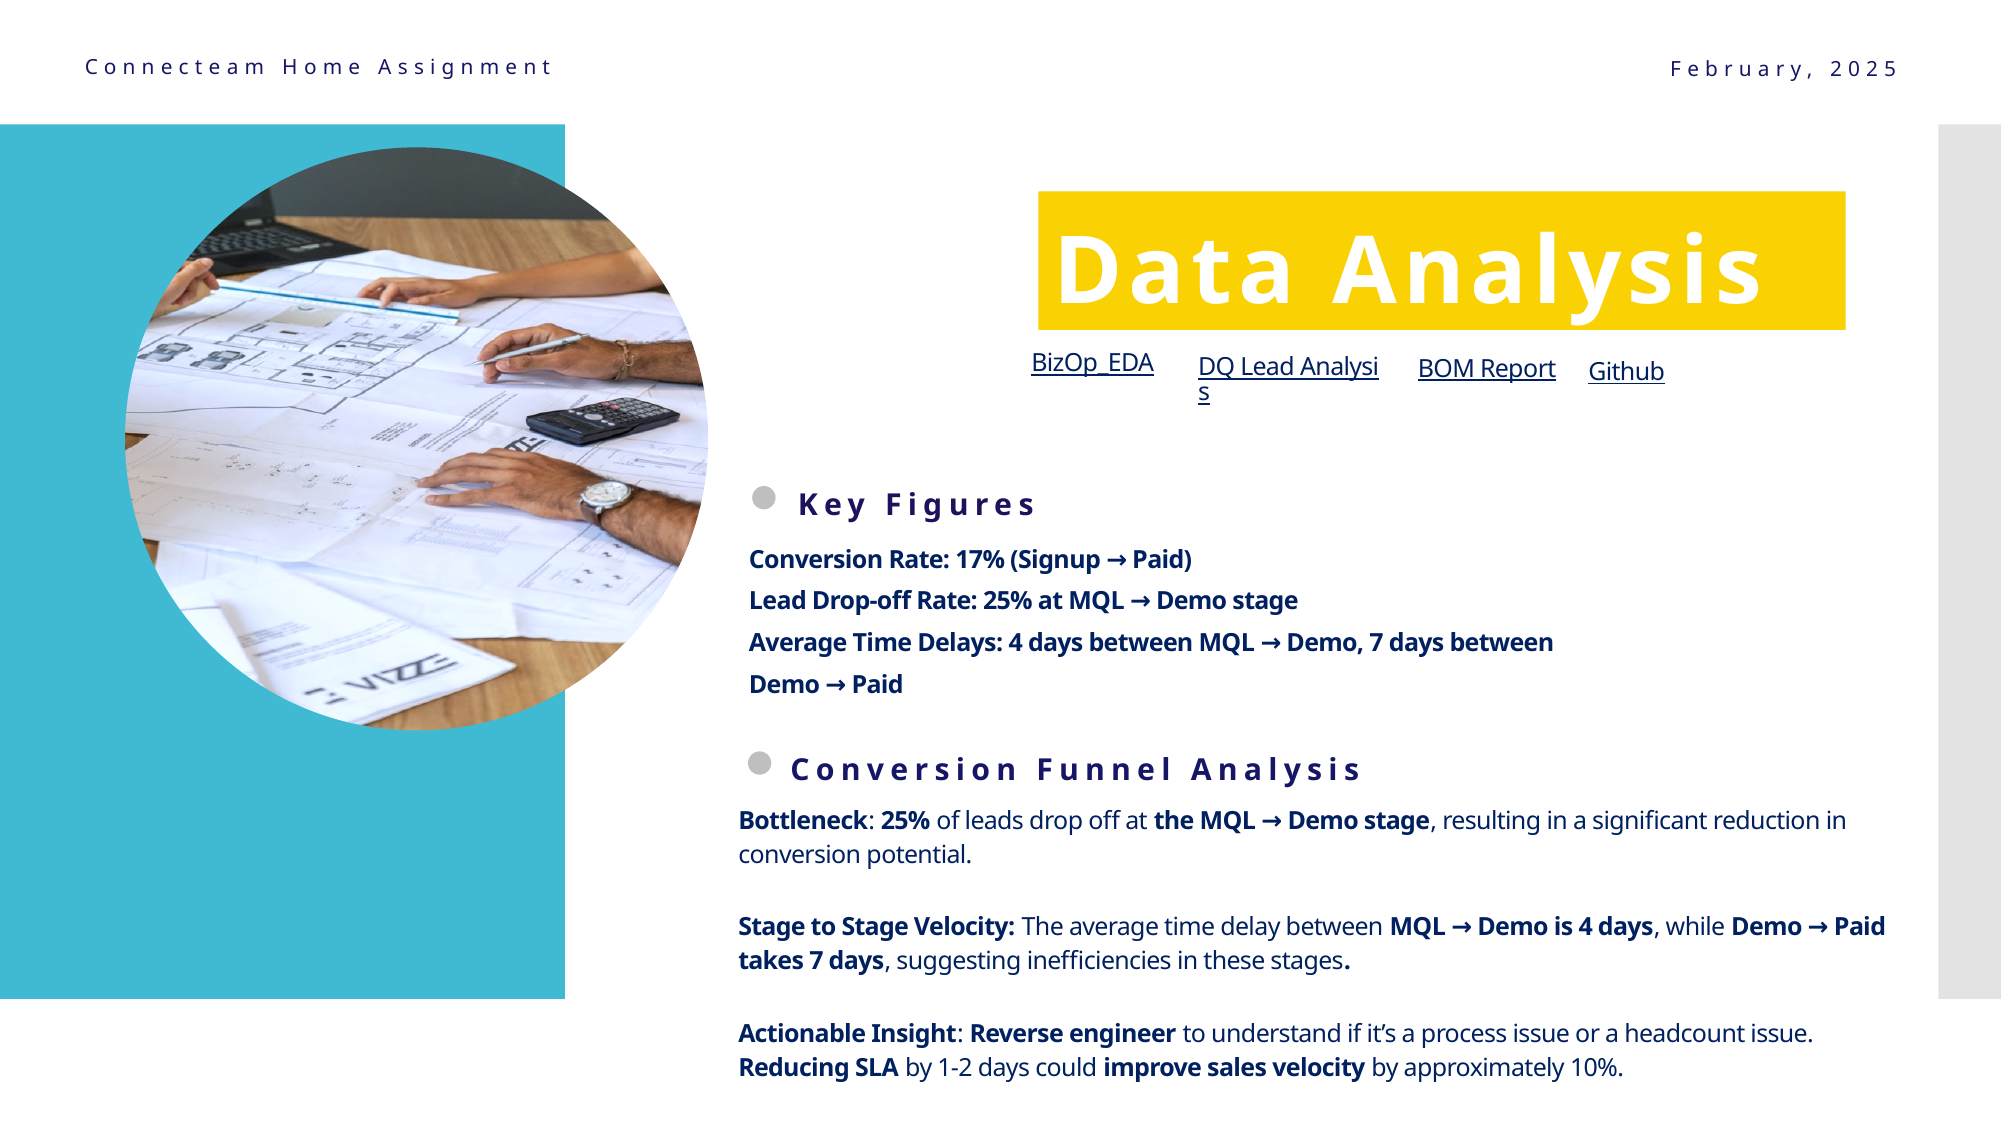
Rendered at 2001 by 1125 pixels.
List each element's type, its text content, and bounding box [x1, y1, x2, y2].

text_box Connecteam Home Assignment [70, 35, 617, 87]
text_box Key Figures [783, 461, 1345, 523]
text_box [751, 485, 777, 511]
text_box February, 2025 [1650, 36, 1911, 88]
text_box BizOp_EDA [1016, 339, 1172, 389]
text_box Conversion Rate: 17% (Signup → Paid) Lead Drop-off Rate: 25% at MQL → Demo stage Average Time Delays: 4 days between MQL → Demo, 7 days between Demo → Paid [734, 523, 1644, 707]
text_box BOM Report [1403, 344, 1578, 394]
text_box DQ Lead Analysis [1183, 343, 1401, 393]
text_box Conversion Funnel Analysis [775, 726, 1422, 792]
text_box Bottleneck: 25% of leads drop off at the MQL → Demo stage, resulting in a significant reduction in conversion potential. Stage to Stage Velocity: The average time delay between MQL → Demo is 4 days, while Demo → Paid takes 7 days, suggesting inefficiencies in these stages. Actionable Insight: Reverse engineer to understand if it’s a process issue or a headcount issue. Reducing SLA by 1-2 days could improve sales velocity by approximately 10%. [648, 792, 1927, 1089]
text_box Data Analysis [1038, 191, 1846, 330]
text_box [747, 750, 773, 776]
text_box Github [1573, 348, 1681, 397]
picture [124, 147, 709, 731]
